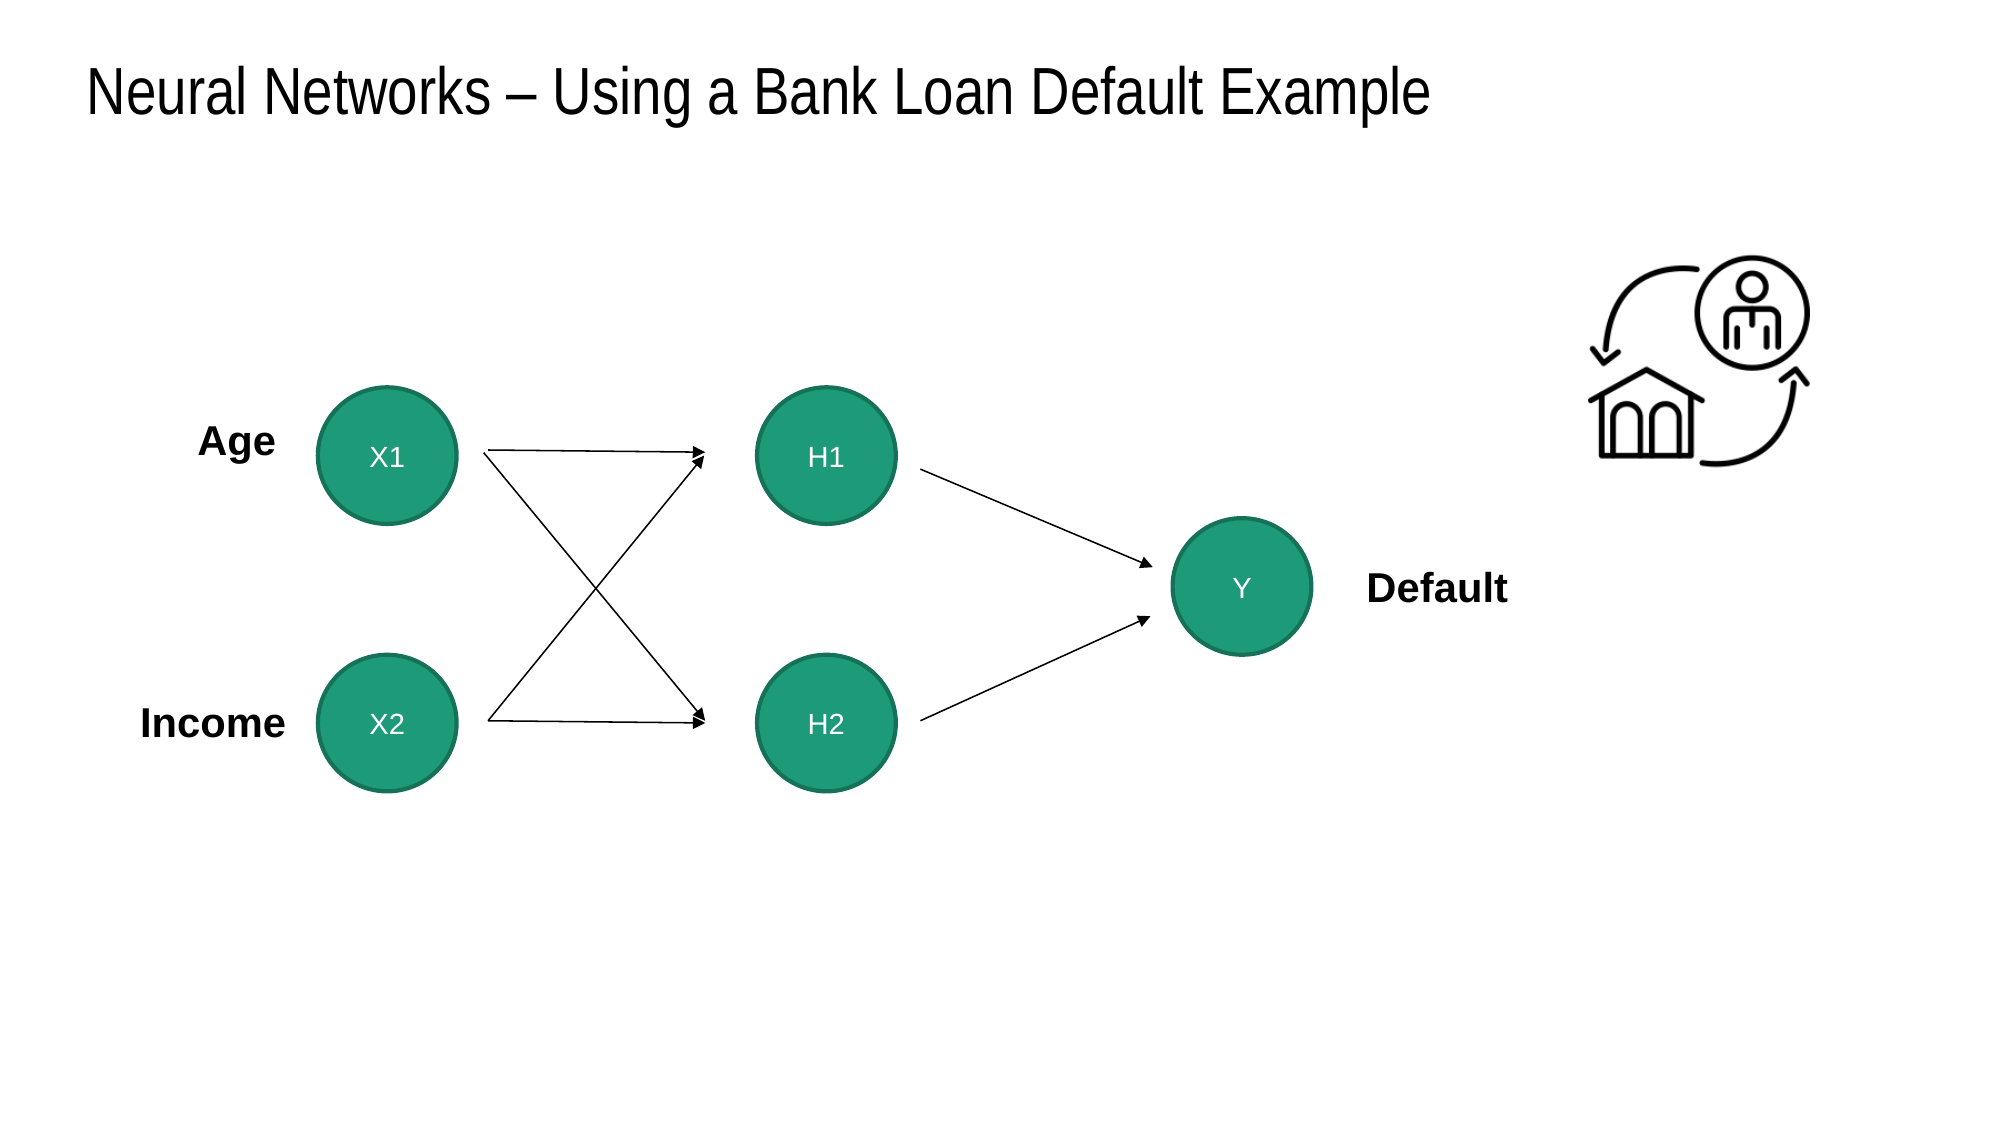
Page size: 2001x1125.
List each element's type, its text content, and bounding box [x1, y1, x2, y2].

text_box Neural Networks – Using a Bank Loan Default Example [71, 40, 1810, 136]
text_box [920, 615, 1151, 721]
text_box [920, 468, 1153, 568]
text_box Default [1351, 553, 1524, 619]
text_box H1 [754, 385, 898, 527]
text_box Income [125, 687, 302, 753]
picture [1587, 250, 1810, 472]
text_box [487, 455, 705, 721]
text_box X1 [315, 385, 459, 527]
text_box Age [182, 406, 292, 471]
text_box Y [1170, 516, 1314, 657]
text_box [483, 452, 706, 457]
text_box X2 [315, 652, 459, 794]
text_box H2 [754, 652, 898, 794]
